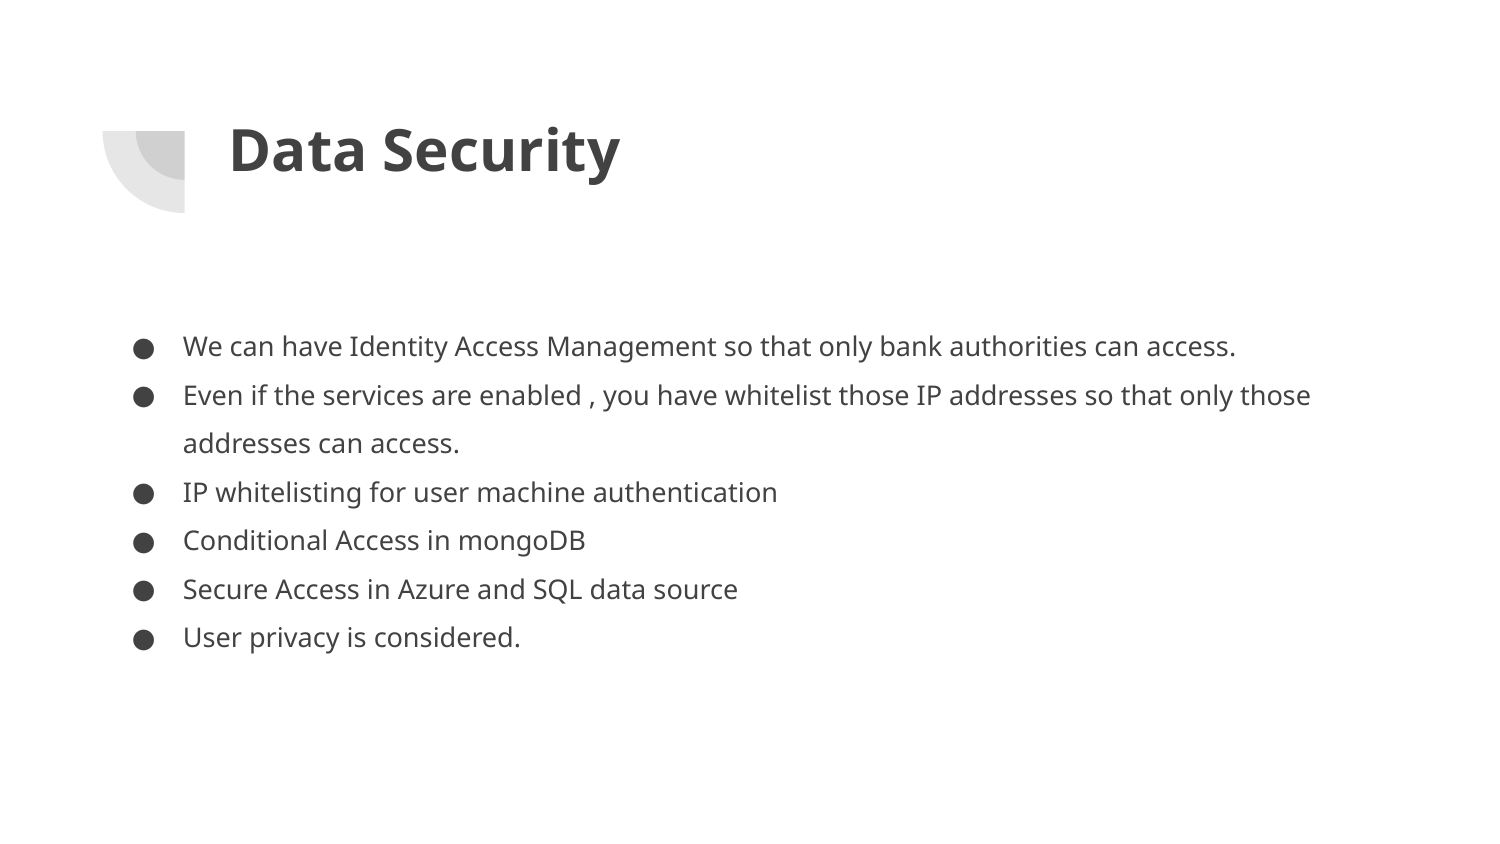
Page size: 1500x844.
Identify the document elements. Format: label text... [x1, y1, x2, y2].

list We can have Identity Access Management so that only bank authorities can access. Even if the services are enabled , you have whitelist those IP addresses so that only those addresses can access. IP whitelisting for user machine authentication Conditional Access in mongoDB Secure Access in Azure and SQL data source User privacy is considered. [92, 297, 1368, 776]
title Data Security [213, 97, 777, 297]
